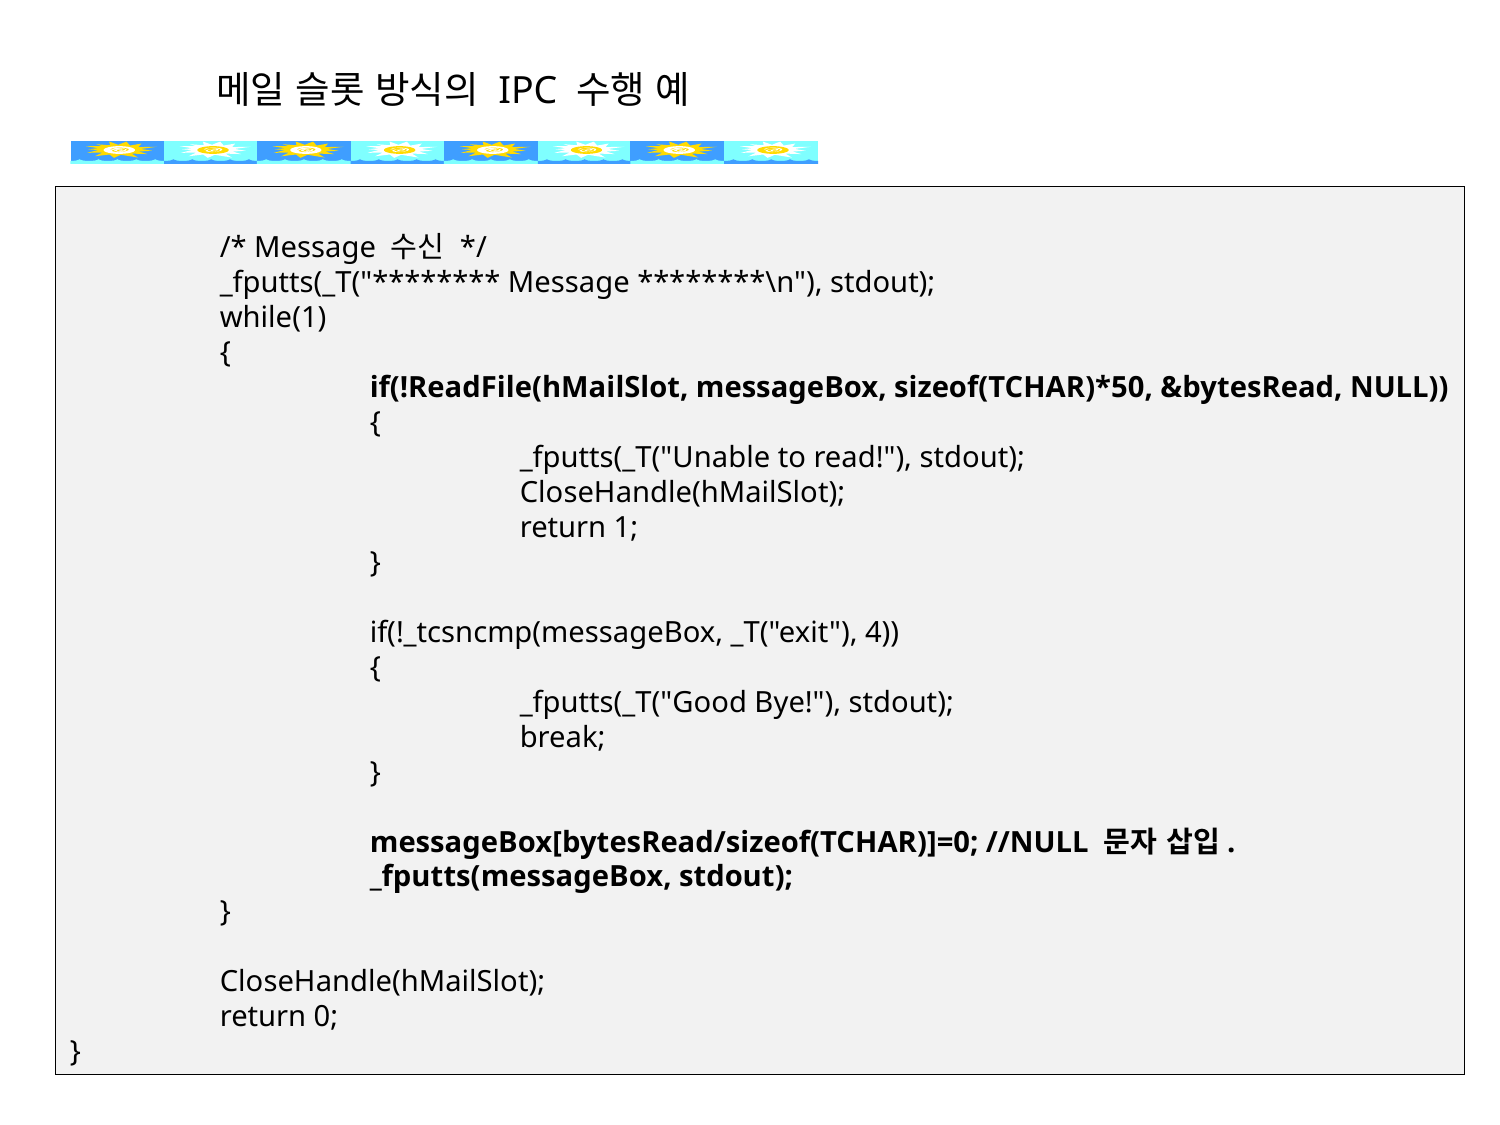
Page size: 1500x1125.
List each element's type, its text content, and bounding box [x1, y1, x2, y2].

text_box /* Message 수신 */ _fputts(_T("******** Message ********\n"), stdout); while(1) { if(!ReadFile(hMailSlot, messageBox, sizeof(TCHAR)*50, &bytesRead, NULL)) { _fputts(_T("Unable to read!"), stdout); CloseHandle(hMailSlot); return 1; } if(!_tcsncmp(messageBox, _T("exit"), 4)) { _fputts(_T("Good Bye!"), stdout); break; } messageBox[bytesRead/sizeof(TCHAR)]=0; //NULL 문자 삽입. _fputts(messageBox, stdout); } CloseHandle(hMailSlot); return 0; } [55, 186, 1465, 1075]
picture [70, 140, 819, 165]
text_box 메일 슬롯 방식의 IPC 수행 예 [201, 58, 706, 119]
